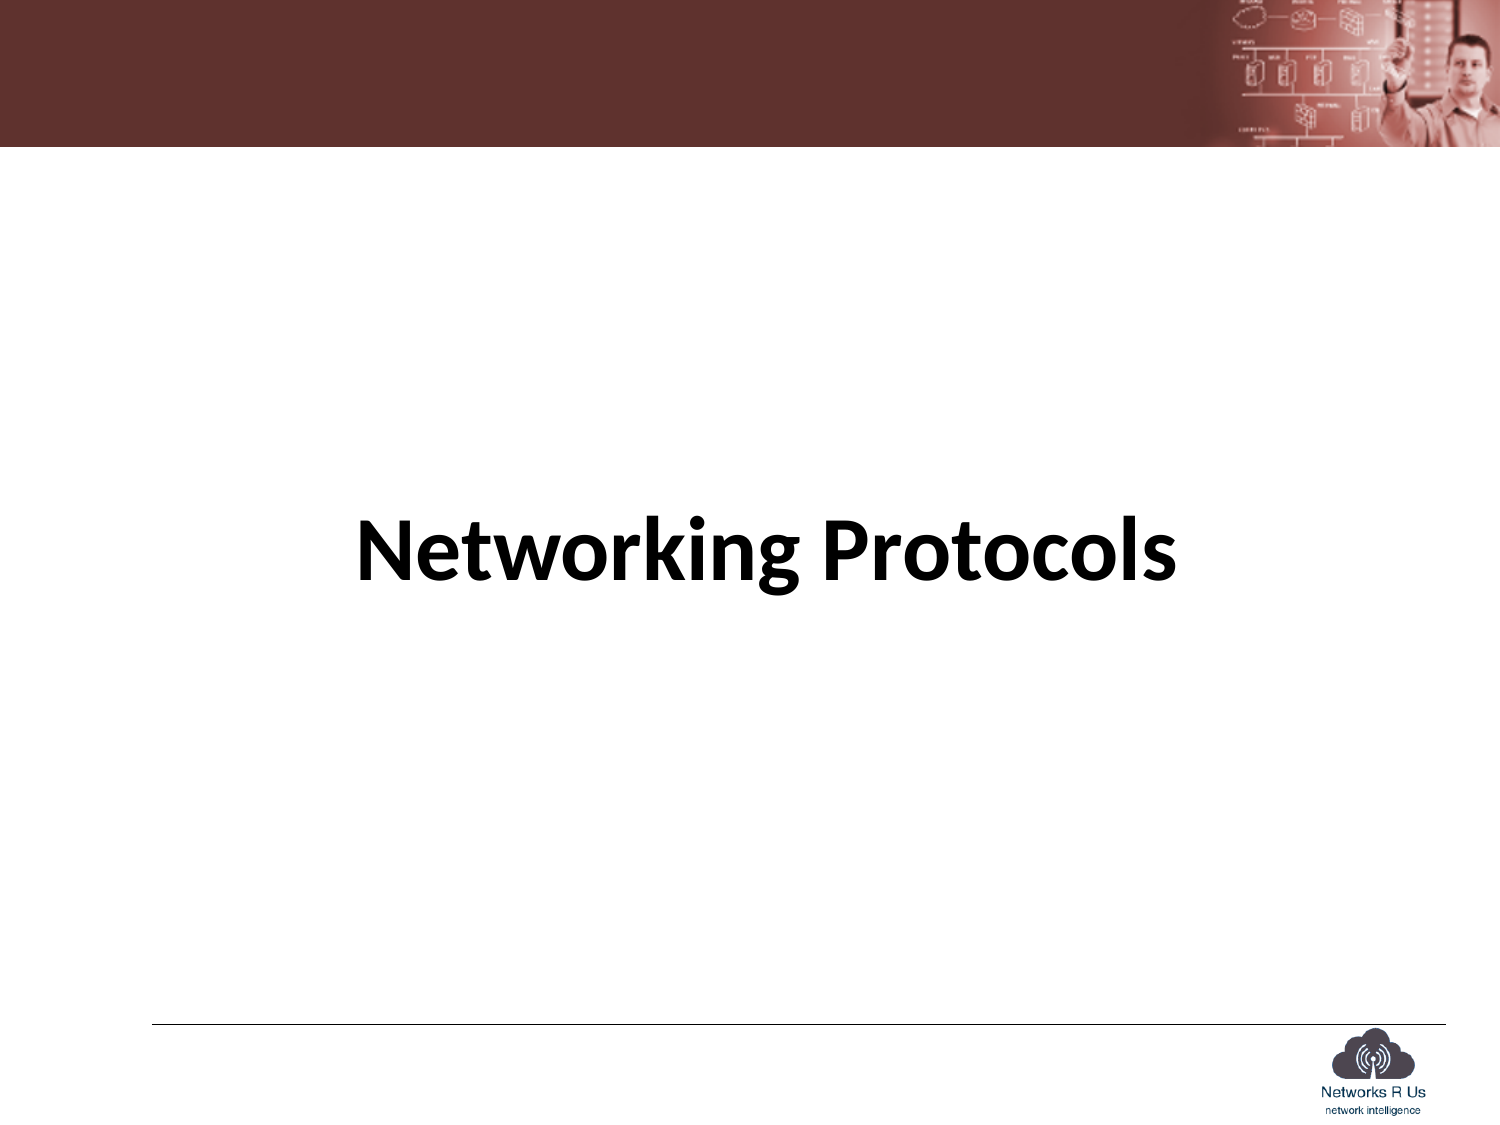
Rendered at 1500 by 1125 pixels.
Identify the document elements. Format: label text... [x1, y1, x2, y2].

picture [1305, 1020, 1447, 1125]
picture [0, 0, 1500, 147]
text_box Networking Protocols [126, 481, 1408, 676]
